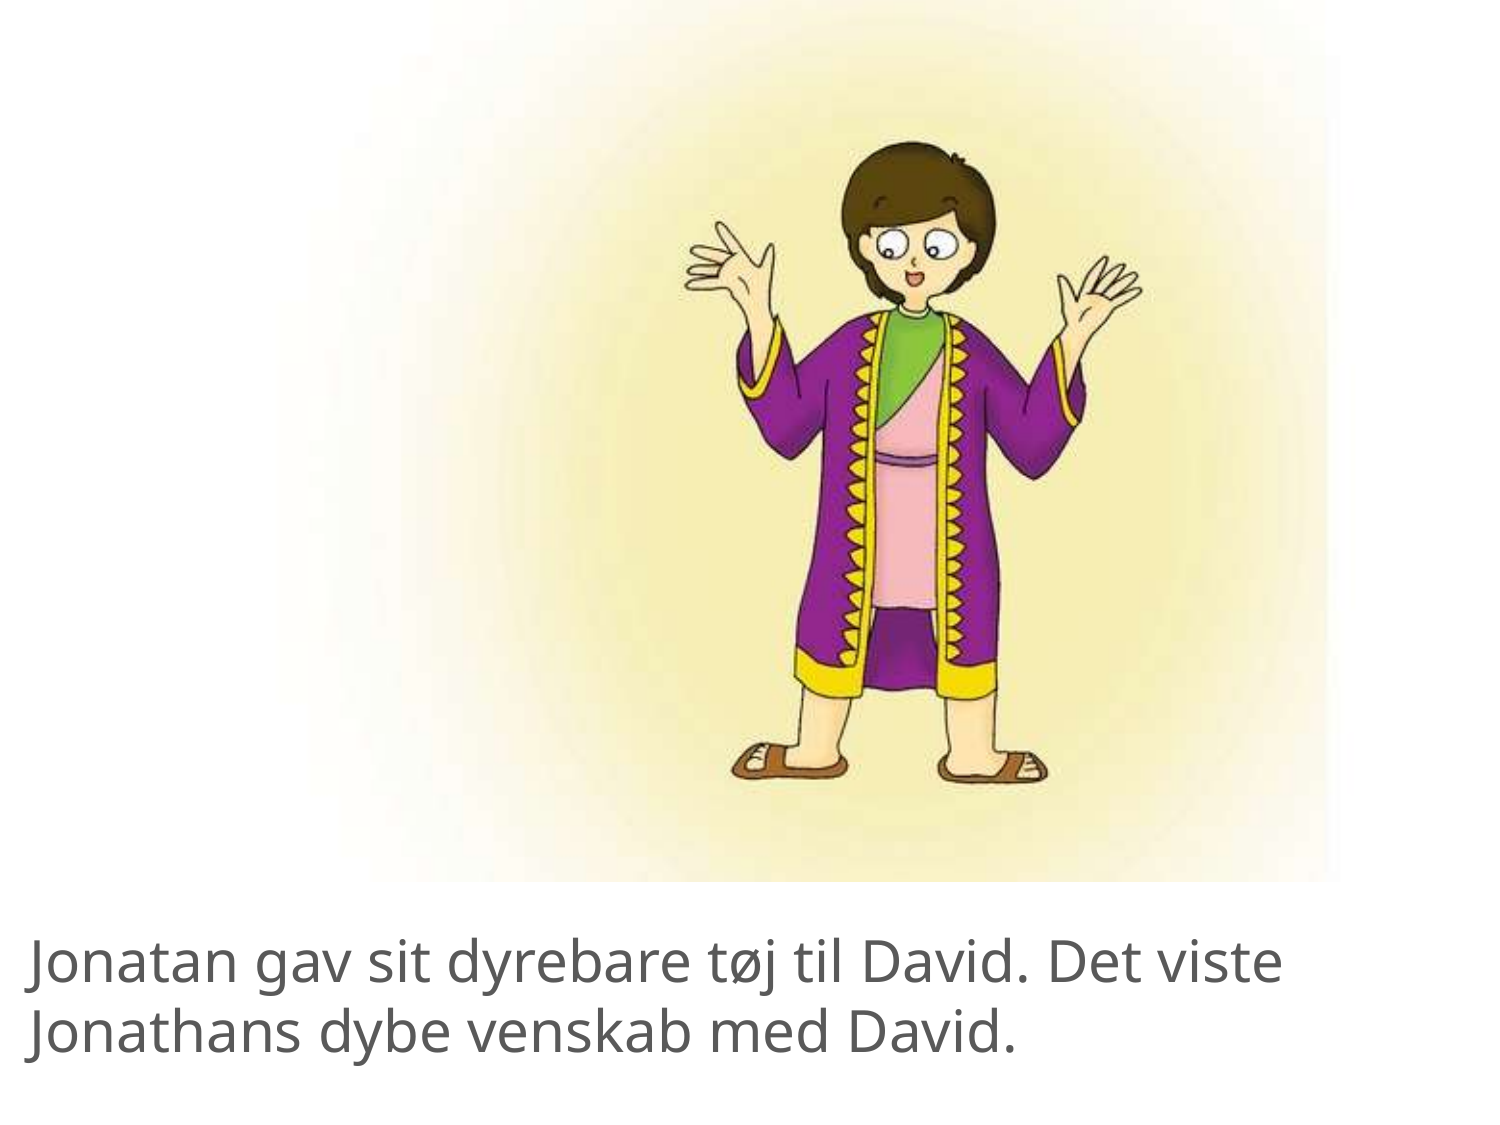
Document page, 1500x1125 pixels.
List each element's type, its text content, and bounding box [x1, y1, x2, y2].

text_box Jonatan gav sit dyrebare tøj til David. Det viste Jonathans dybe venskab med David. [14, 916, 1436, 1072]
picture [125, 0, 1375, 882]
